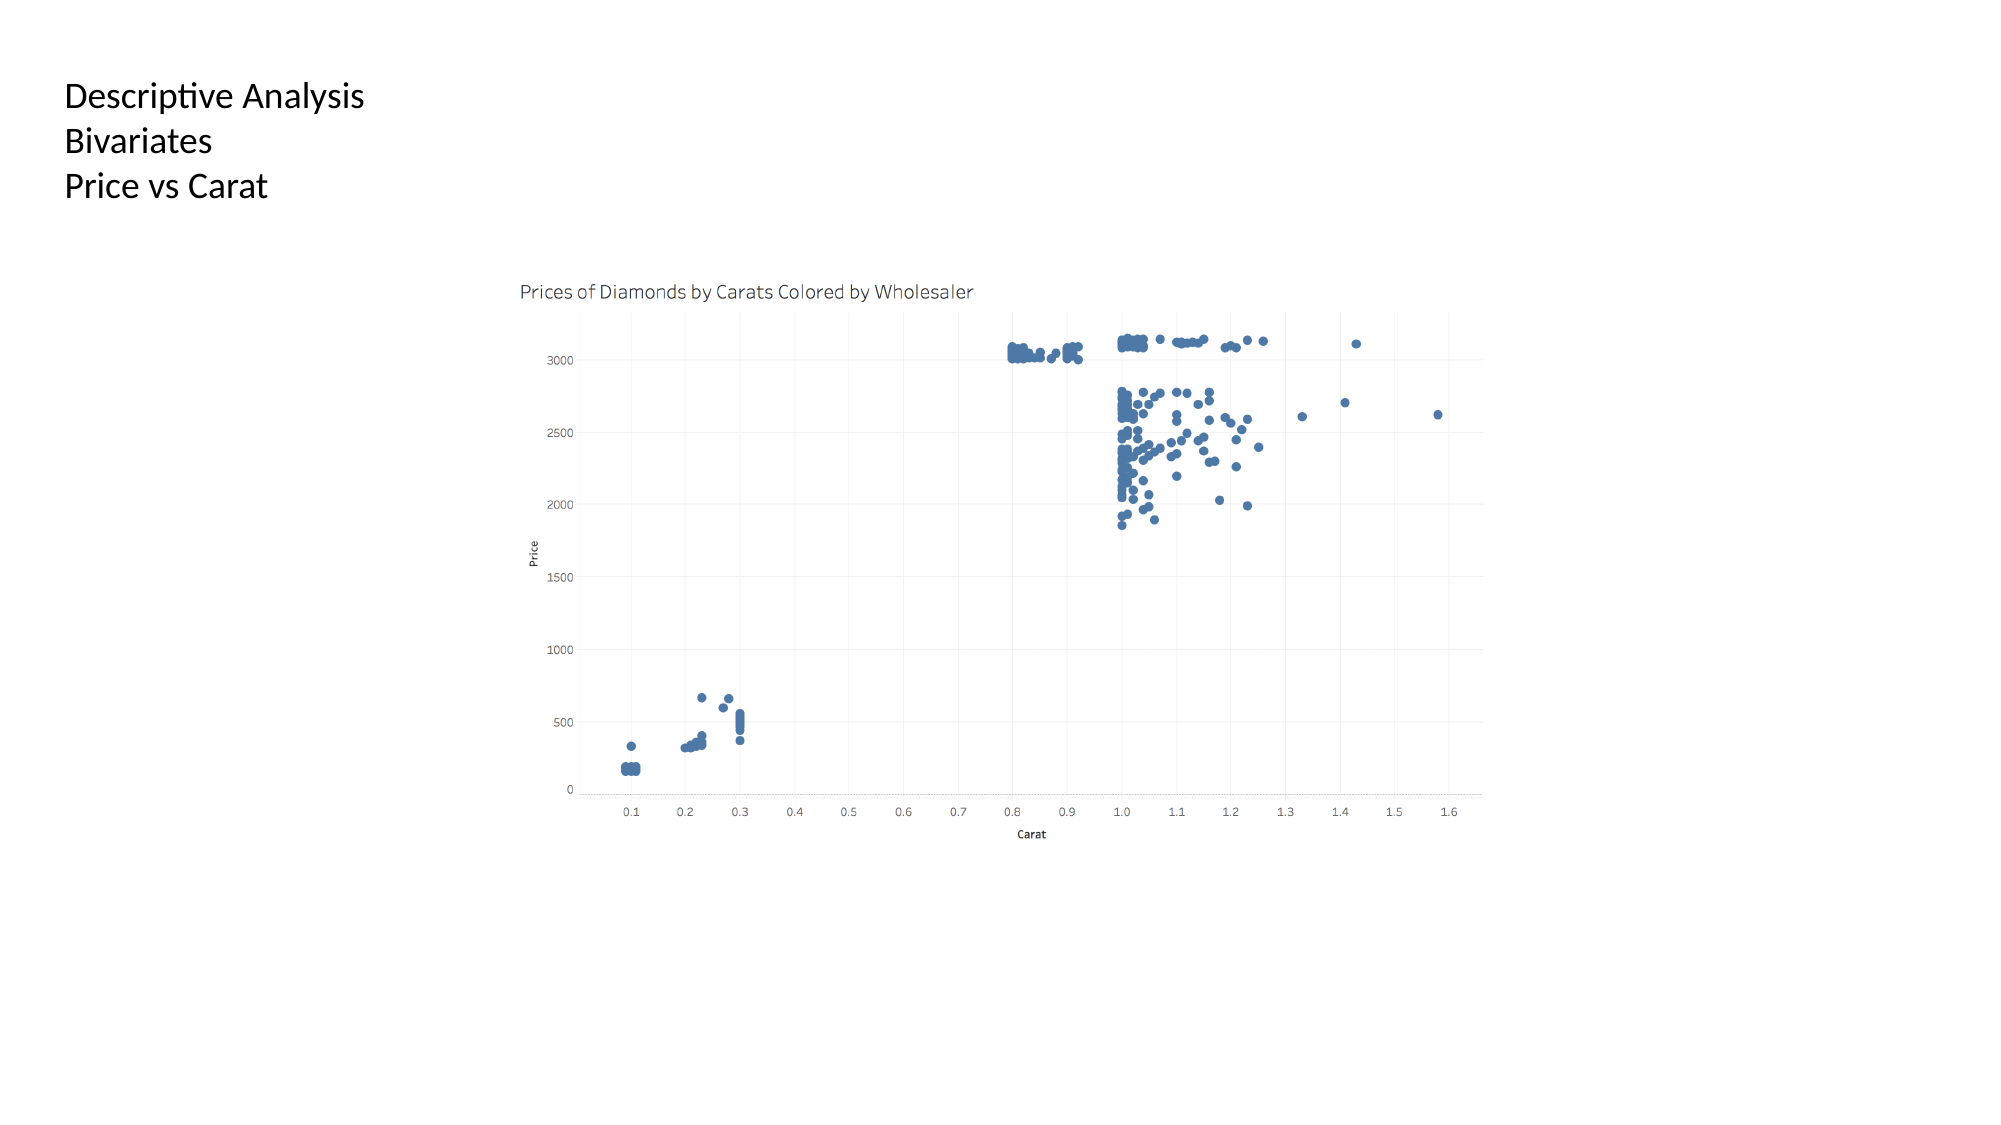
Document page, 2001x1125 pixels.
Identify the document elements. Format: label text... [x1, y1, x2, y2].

text_box Descriptive Analysis Bivariates Price vs Carat [49, 63, 381, 213]
picture [513, 273, 1487, 852]
